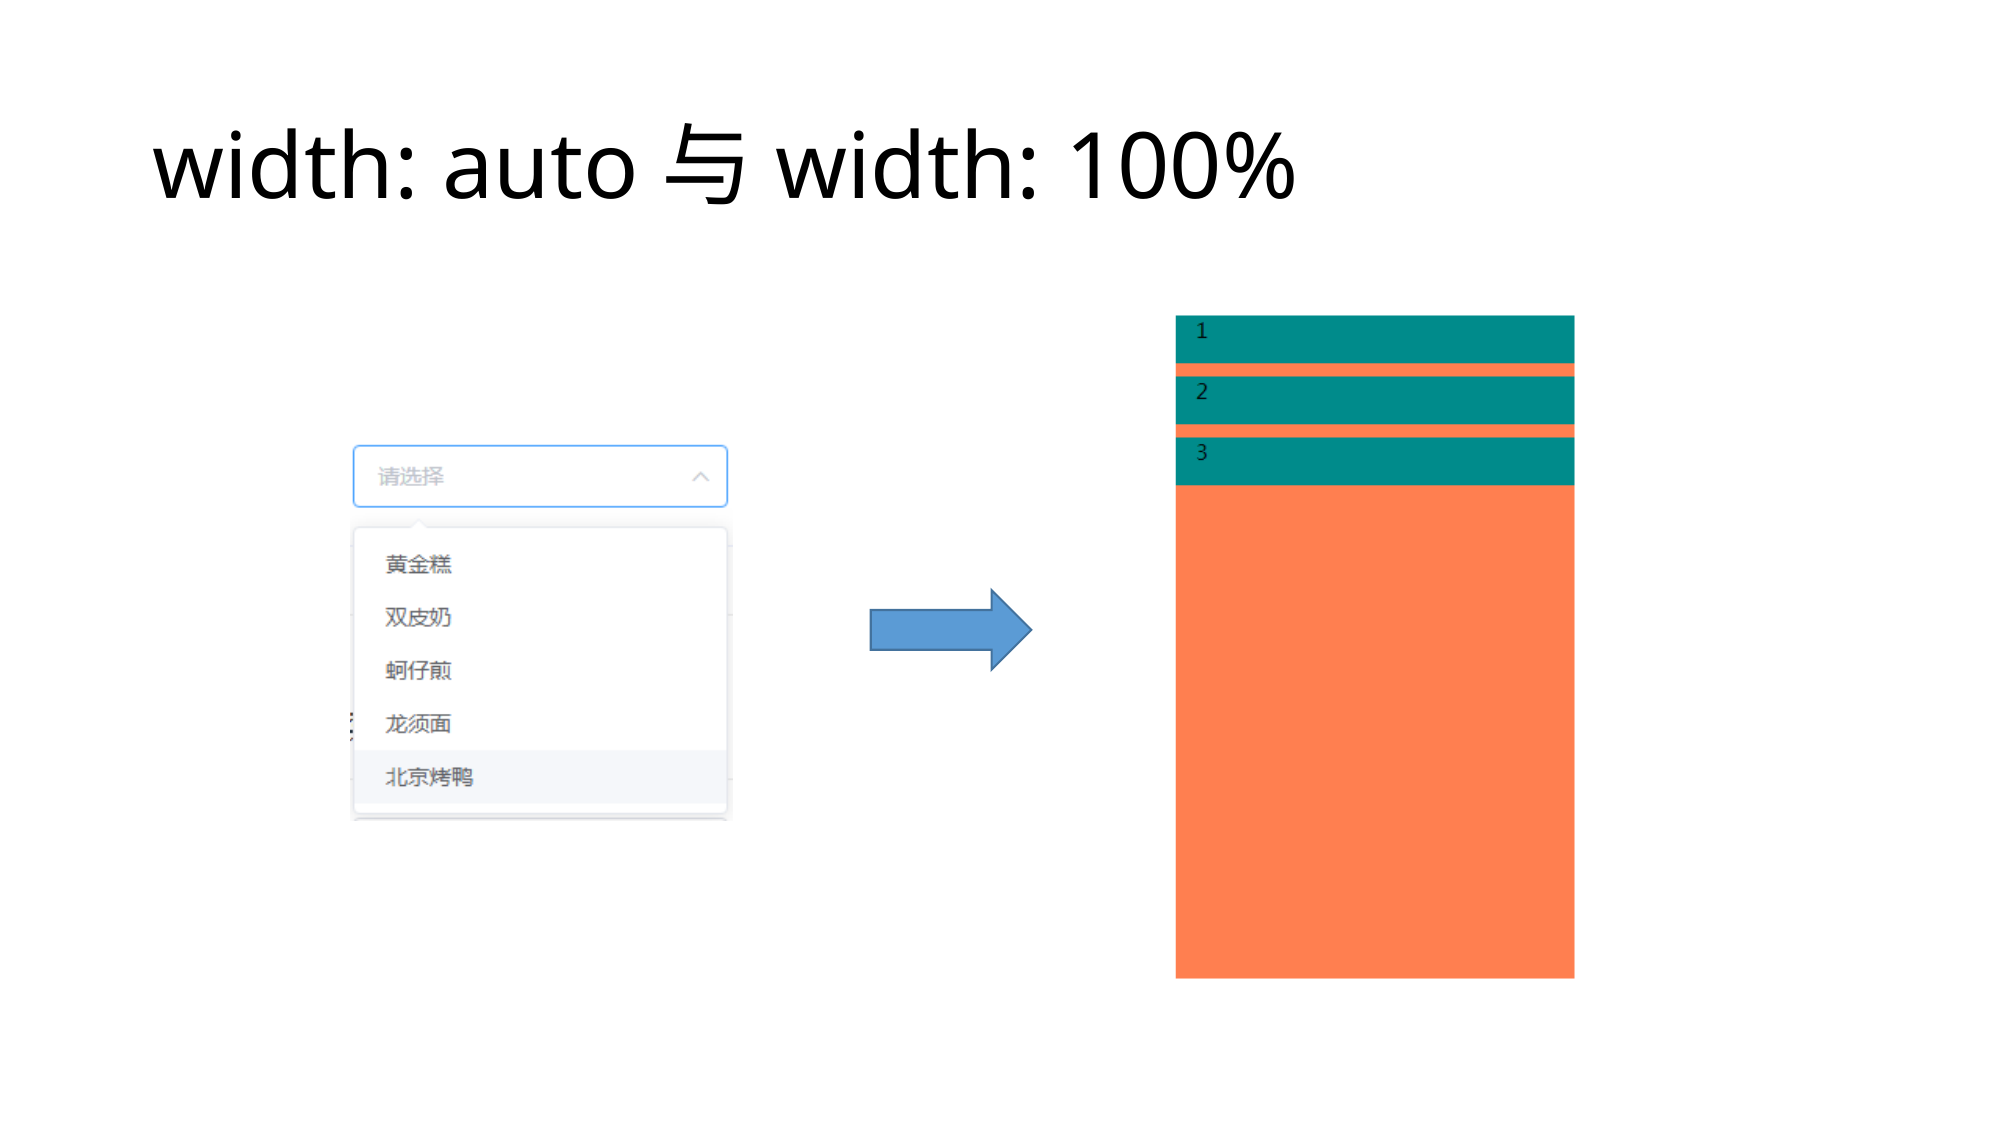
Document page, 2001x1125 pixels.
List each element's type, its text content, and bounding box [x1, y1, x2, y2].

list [349, 439, 733, 821]
text_box [869, 587, 1033, 673]
picture [1172, 313, 1580, 985]
title width: auto与width: 100% [137, 59, 1863, 278]
